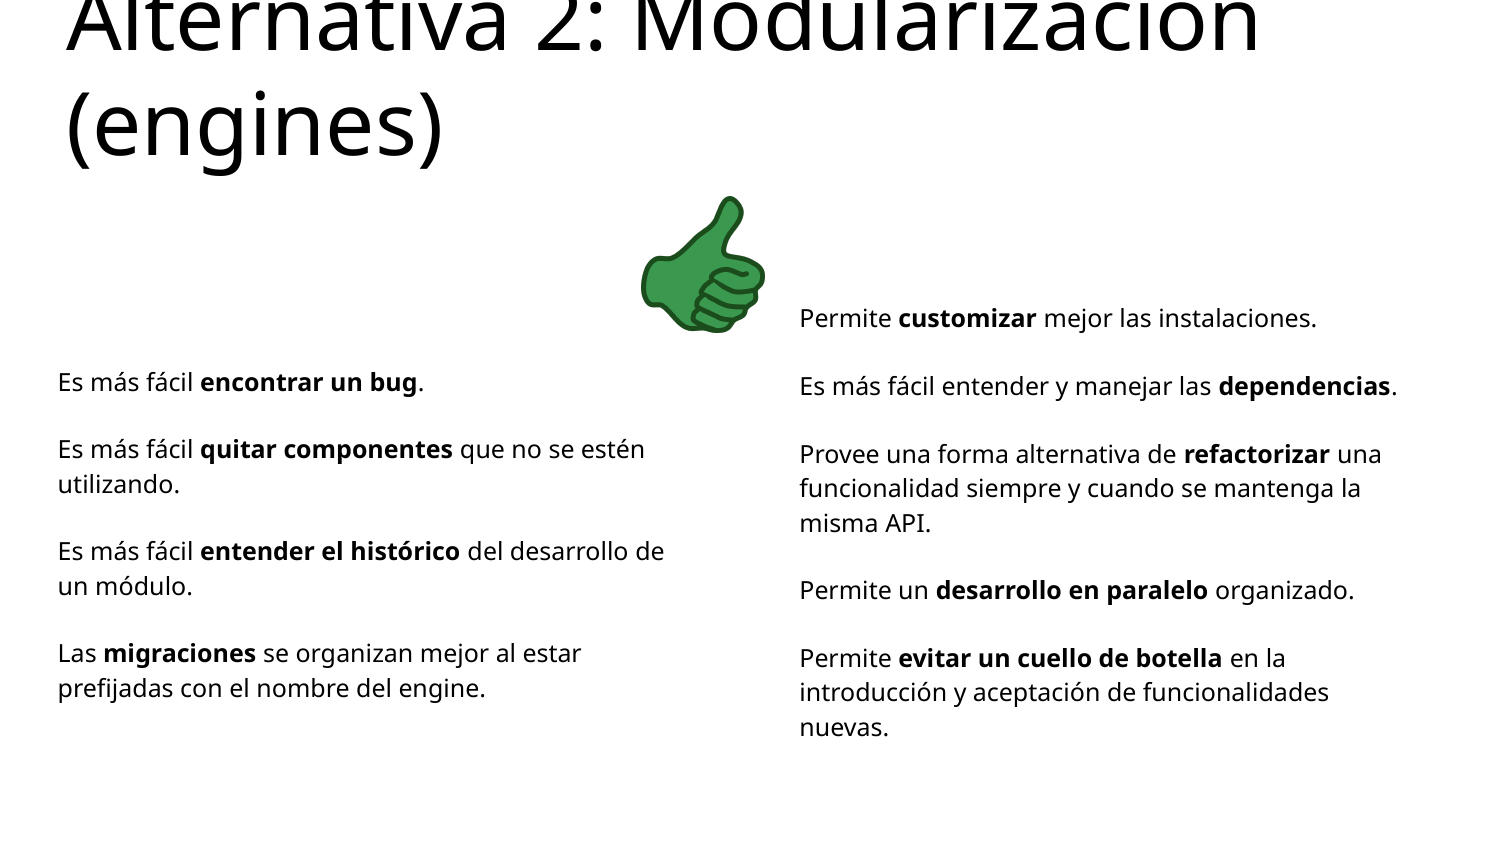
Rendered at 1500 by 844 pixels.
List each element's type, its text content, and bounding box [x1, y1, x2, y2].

list Es más fácil encontrar un bug. Es más fácil quitar componentes que no se estén utilizando. Es más fácil entender el histórico del desarrollo de un módulo. Las migraciones se organizan mejor al estar prefijadas con el nombre del engine. [42, 283, 699, 834]
list Permite customizar mejor las instalaciones. Es más fácil entender y manejar las dependencias. Provee una forma alternativa de refactorizar una funcionalidad siempre y cuando se mantenga la misma API. Permite un desarrollo en paralelo organizado. Permite evitar un cuello de botella en la introducción y aceptación de funcionalidades nuevas. [784, 283, 1441, 834]
picture [641, 195, 765, 333]
title Alternativa 2: Modularización (engines) [51, 51, 1449, 189]
